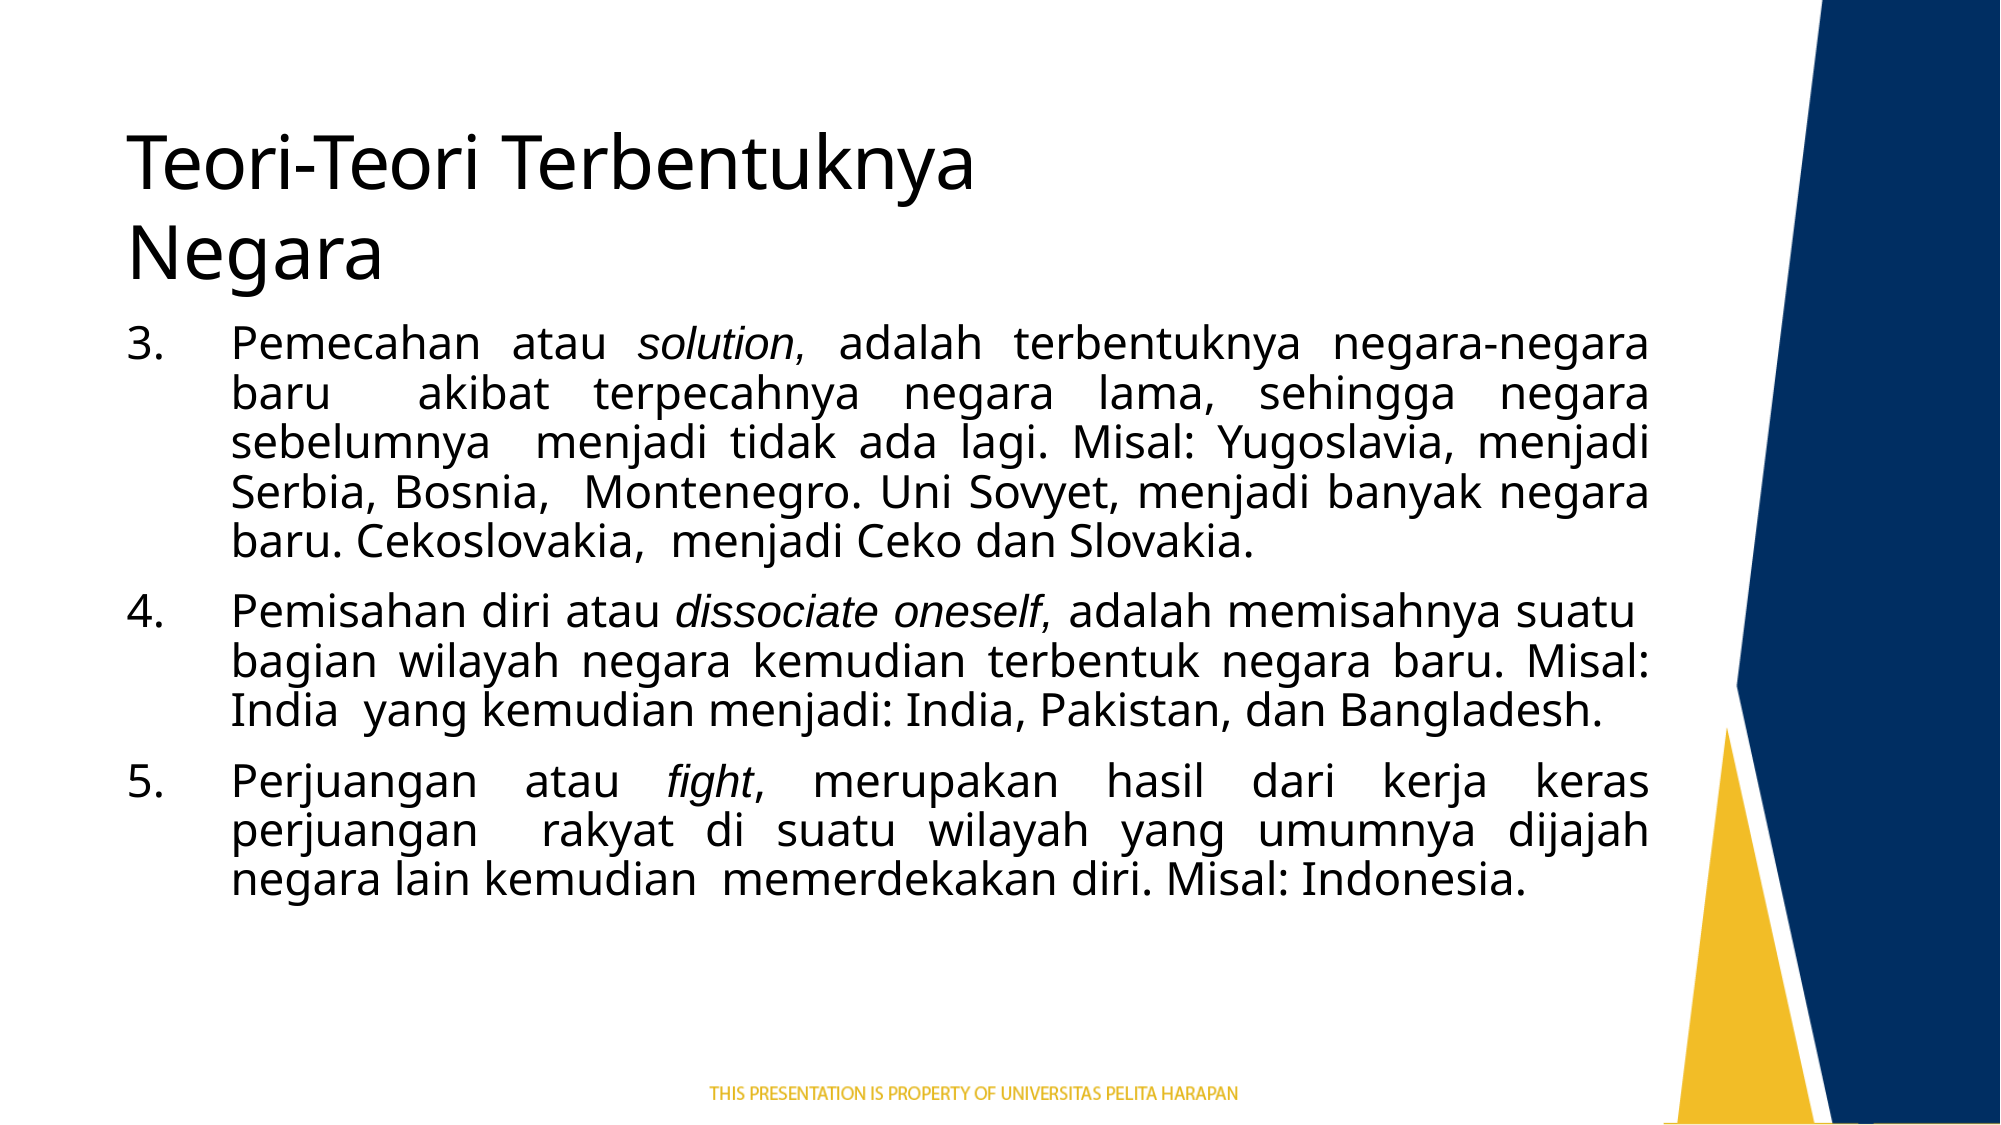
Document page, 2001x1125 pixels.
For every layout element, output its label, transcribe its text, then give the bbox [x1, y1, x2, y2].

picture [709, 0, 2000, 1125]
text_box Pemecahan atau solution, adalah terbentuknya negara-negara baru akibat terpecahnya negara lama, sehingga negara sebelumnya menjadi tidak ada lagi. Misal: Yugoslavia, menjadi Serbia, Bosnia, Montenegro. Uni Sovyet, menjadi banyak negara baru. Cekoslovakia, menjadi Ceko dan Slovakia. Pemisahan diri atau dissociate oneself, adalah memisahnya suatu bagian wilayah negara kemudian terbentuk negara baru. Misal: India yang kemudian menjadi: India, Pakistan, dan Bangladesh. Perjuangan atau fight, merupakan hasil dari kerja keras perjuangan rakyat di suatu wilayah yang umumnya dijajah negara lain kemudian memerdekakan diri. Misal: Indonesia. [124, 312, 1652, 906]
title Teori-Teori Terbentuknya Negara [124, 112, 1216, 303]
